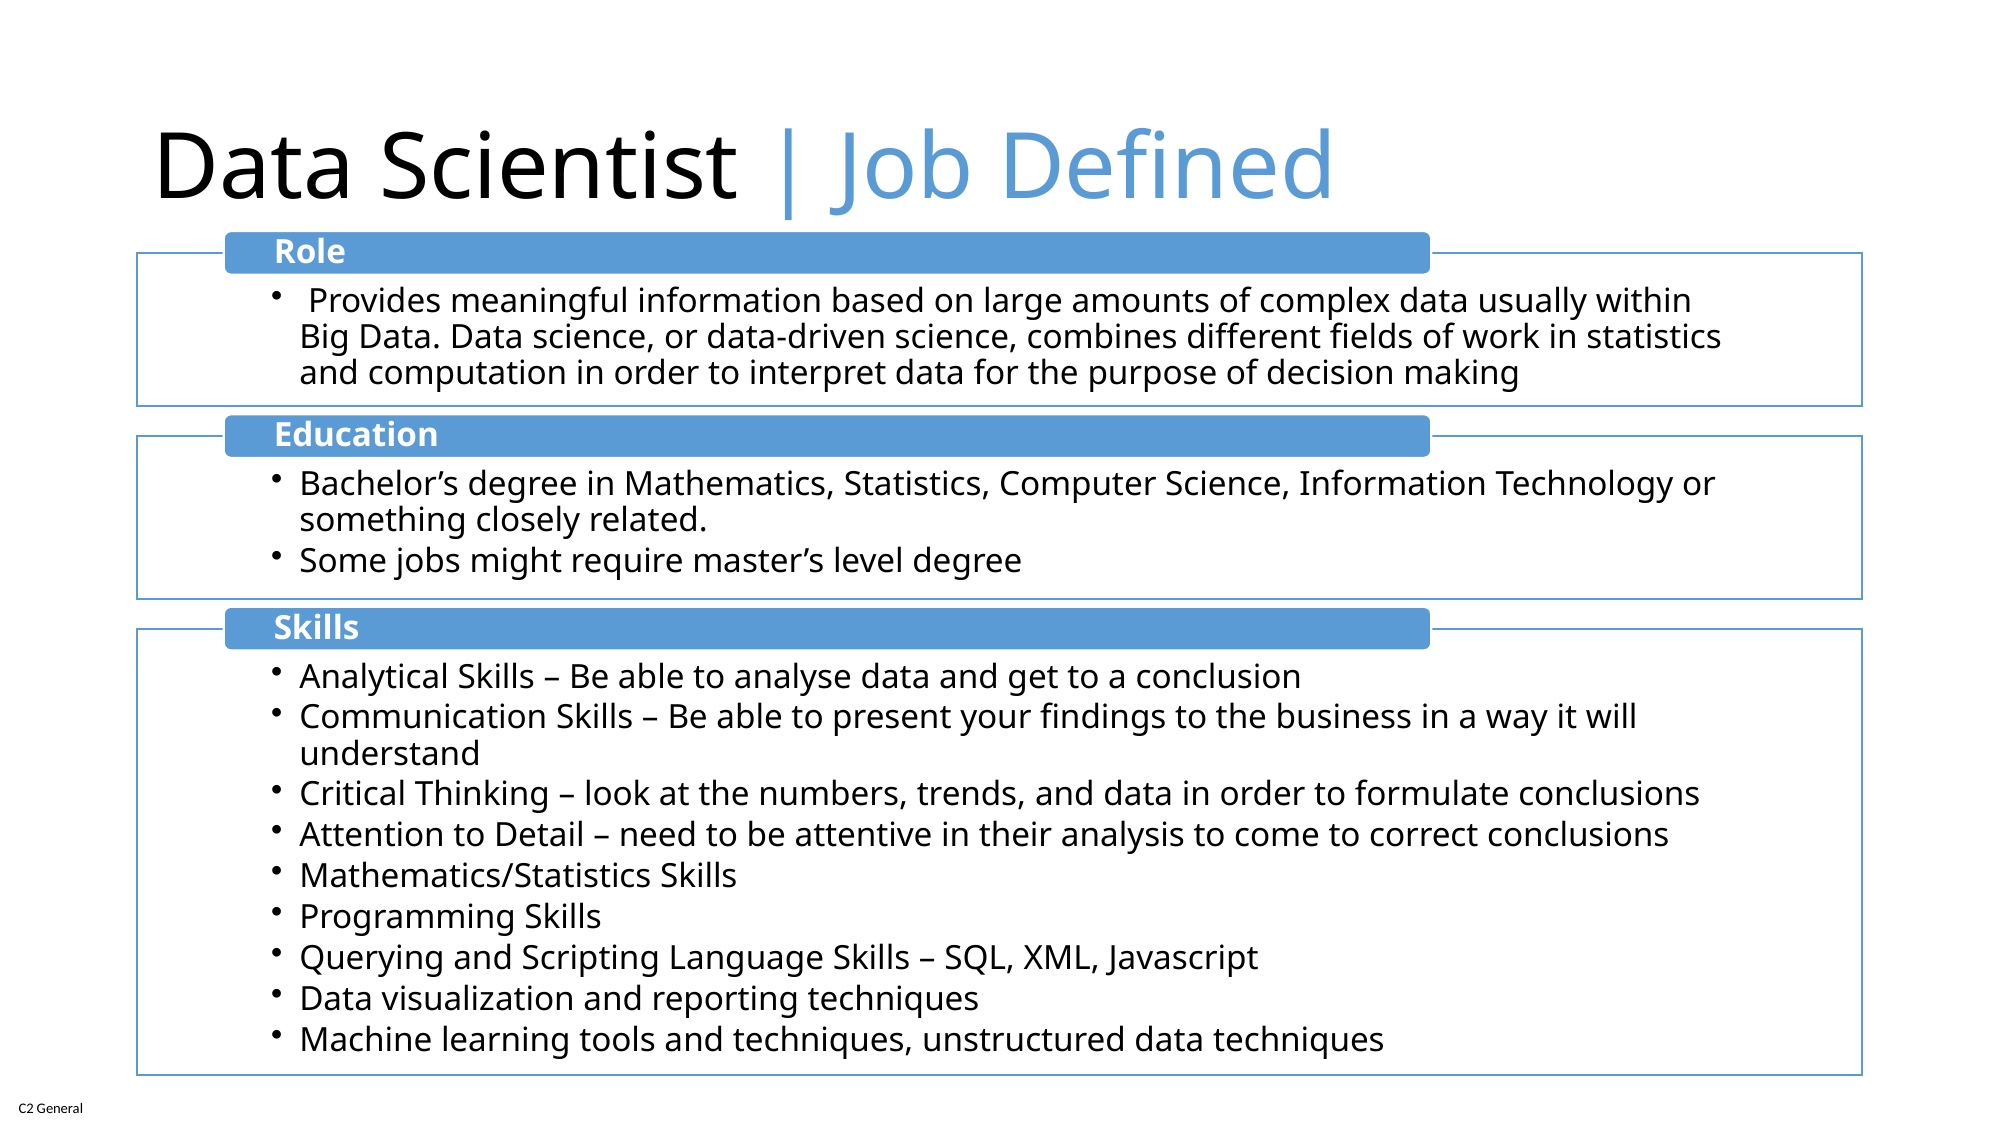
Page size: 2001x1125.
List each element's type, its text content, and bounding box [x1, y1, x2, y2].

title Data Scientist | Job Defined [137, 59, 1863, 229]
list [137, 229, 1863, 1077]
